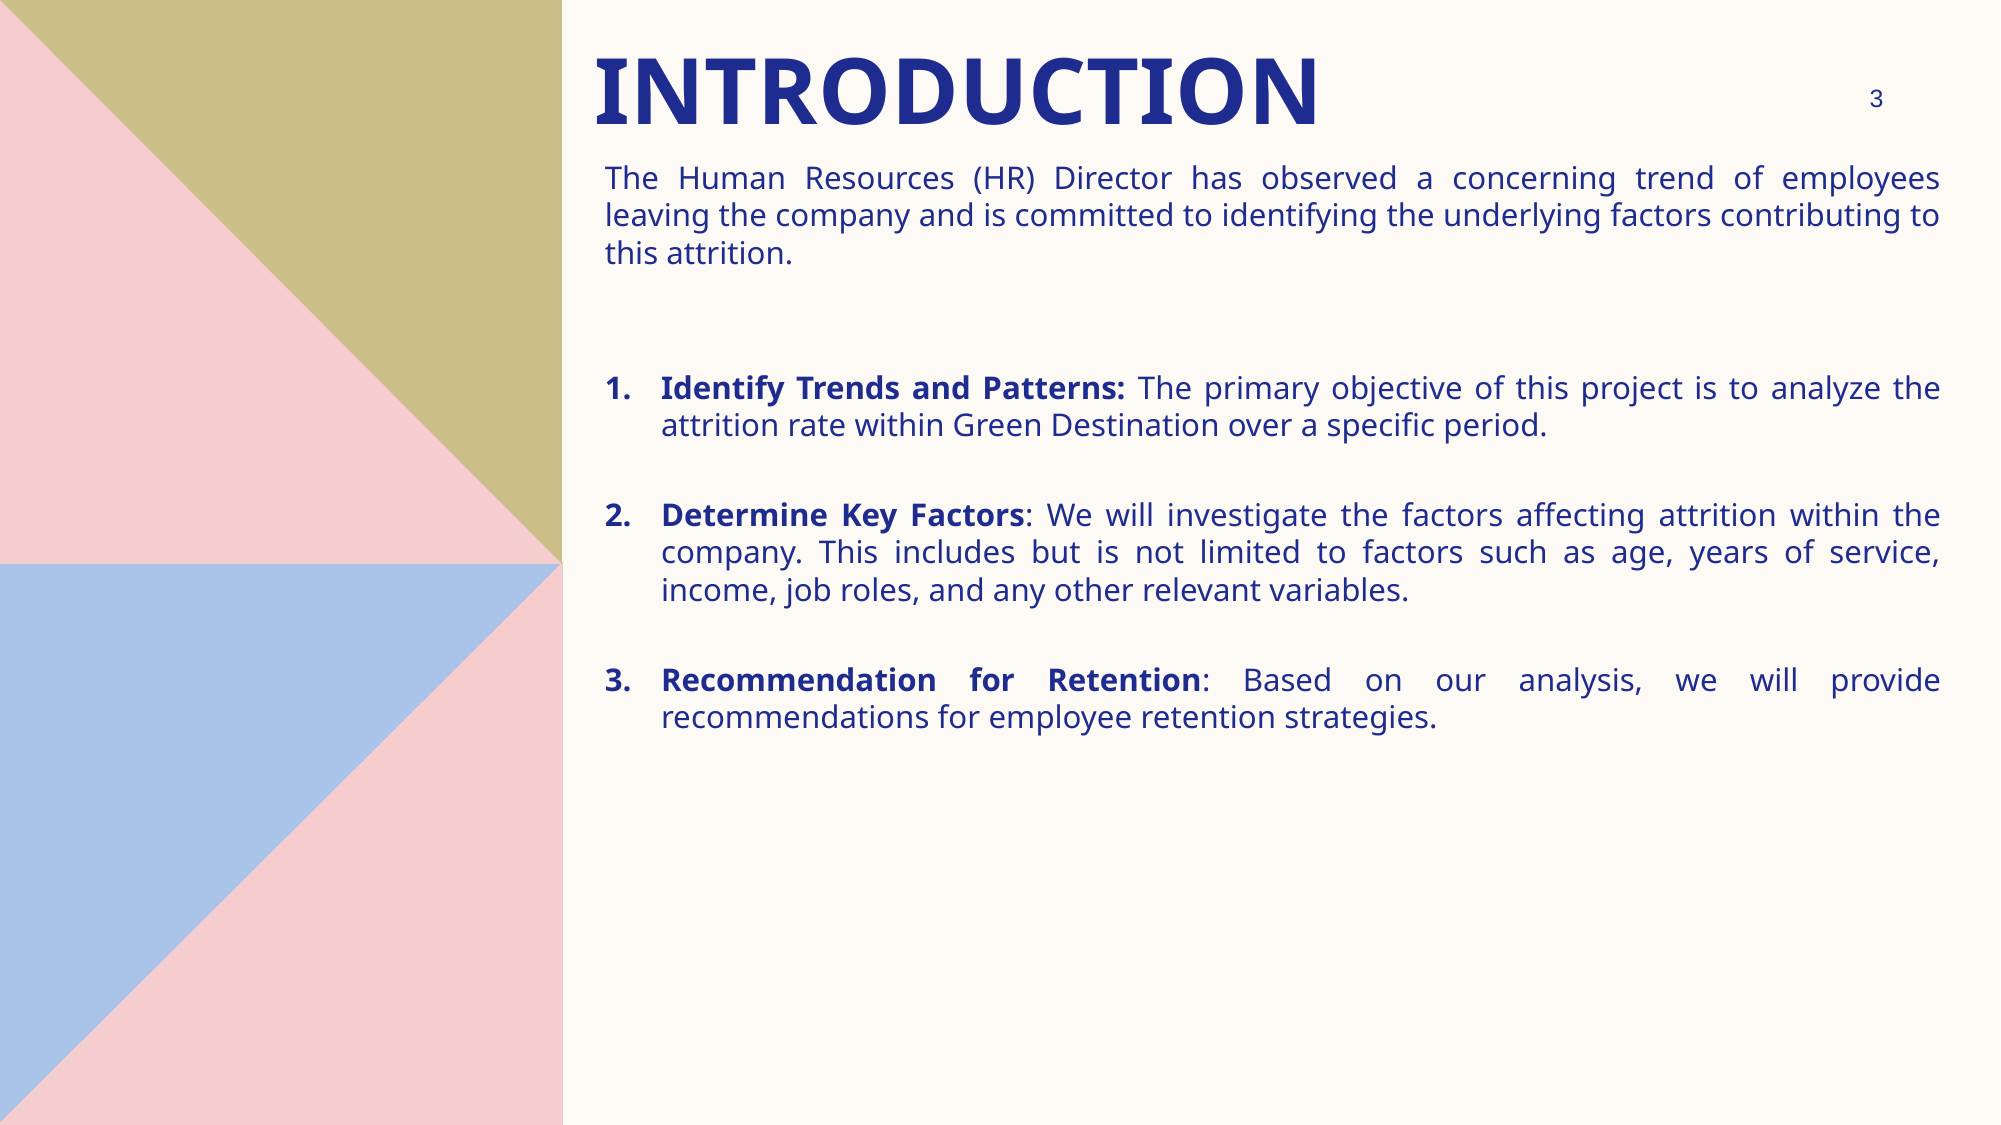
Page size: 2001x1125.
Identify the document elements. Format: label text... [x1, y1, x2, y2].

title Introduction [579, 25, 1690, 152]
list The Human Resources (HR) Director has observed a concerning trend of employees leaving the company and is committed to identifying the underlying factors contributing to this attrition. Identify Trends and Patterns: The primary objective of this project is to analyze the attrition rate within Green Destination over a specific period. Determine Key Factors: We will investigate the factors affecting attrition within the company. This includes but is not limited to factors such as age, years of service, income, job roles, and any other relevant variables. Recommendation for Retention: Based on our analysis, we will provide recommendations for employee retention strategies. [589, 150, 1958, 743]
slide_number 3 [1795, 75, 1958, 120]
